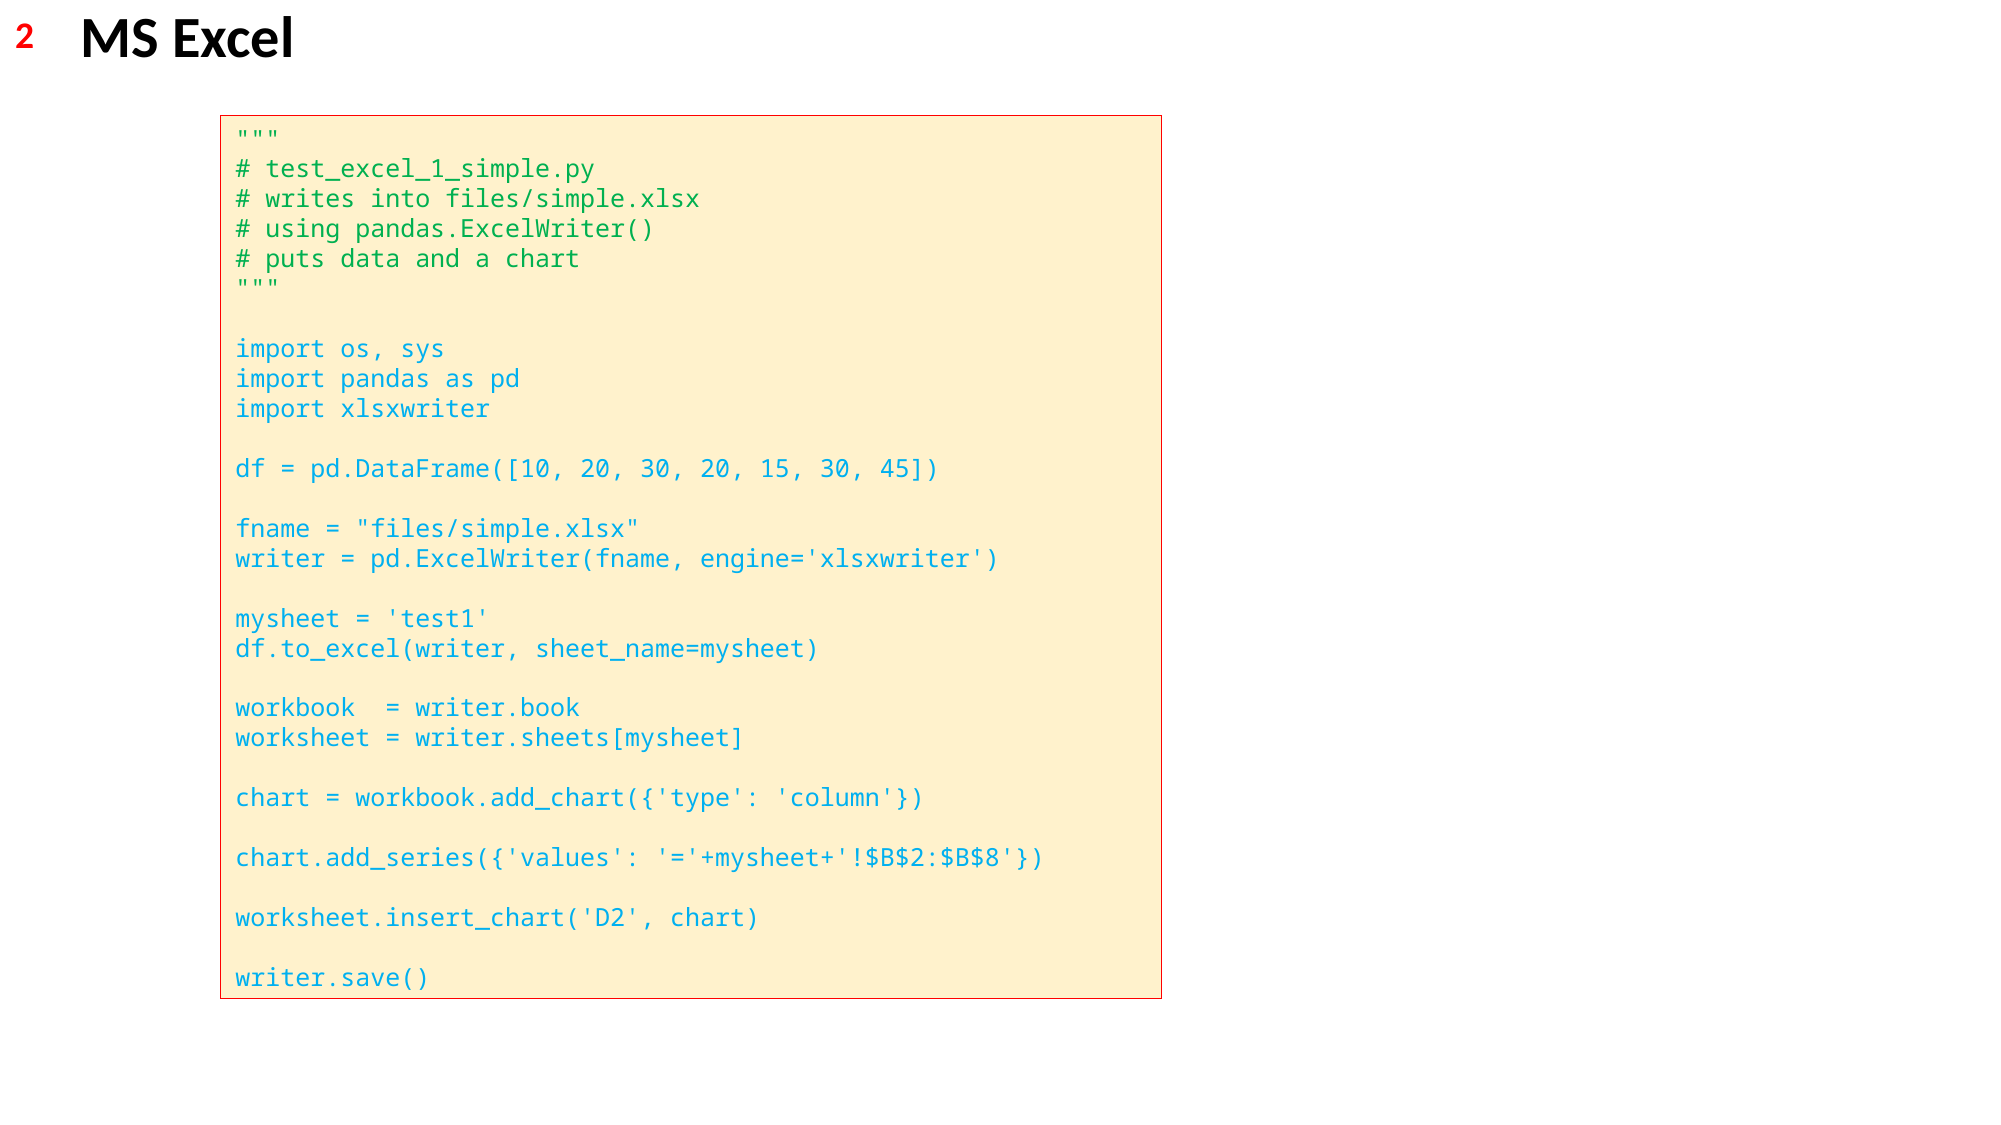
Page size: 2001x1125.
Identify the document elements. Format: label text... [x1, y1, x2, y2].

text_box 2 [0, 3, 50, 64]
text_box """ # test_excel_1_simple.py # writes into files/simple.xlsx # using pandas.ExcelWriter() # puts data and a chart """ import os, sys import pandas as pd import xlsxwriter df = pd.DataFrame([10, 20, 30, 20, 15, 30, 45]) fname = "files/simple.xlsx" writer = pd.ExcelWriter(fname, engine='xlsxwriter') mysheet = 'test1' df.to_excel(writer, sheet_name=mysheet) workbook = writer.book worksheet = writer.sheets[mysheet] chart = workbook.add_chart({'type': 'column'}) chart.add_series({'values': '='+mysheet+'!$B$2:$B$8'}) worksheet.insert_chart('D2', chart) writer.save() [220, 115, 1162, 999]
text_box MS Excel [65, 0, 745, 77]
